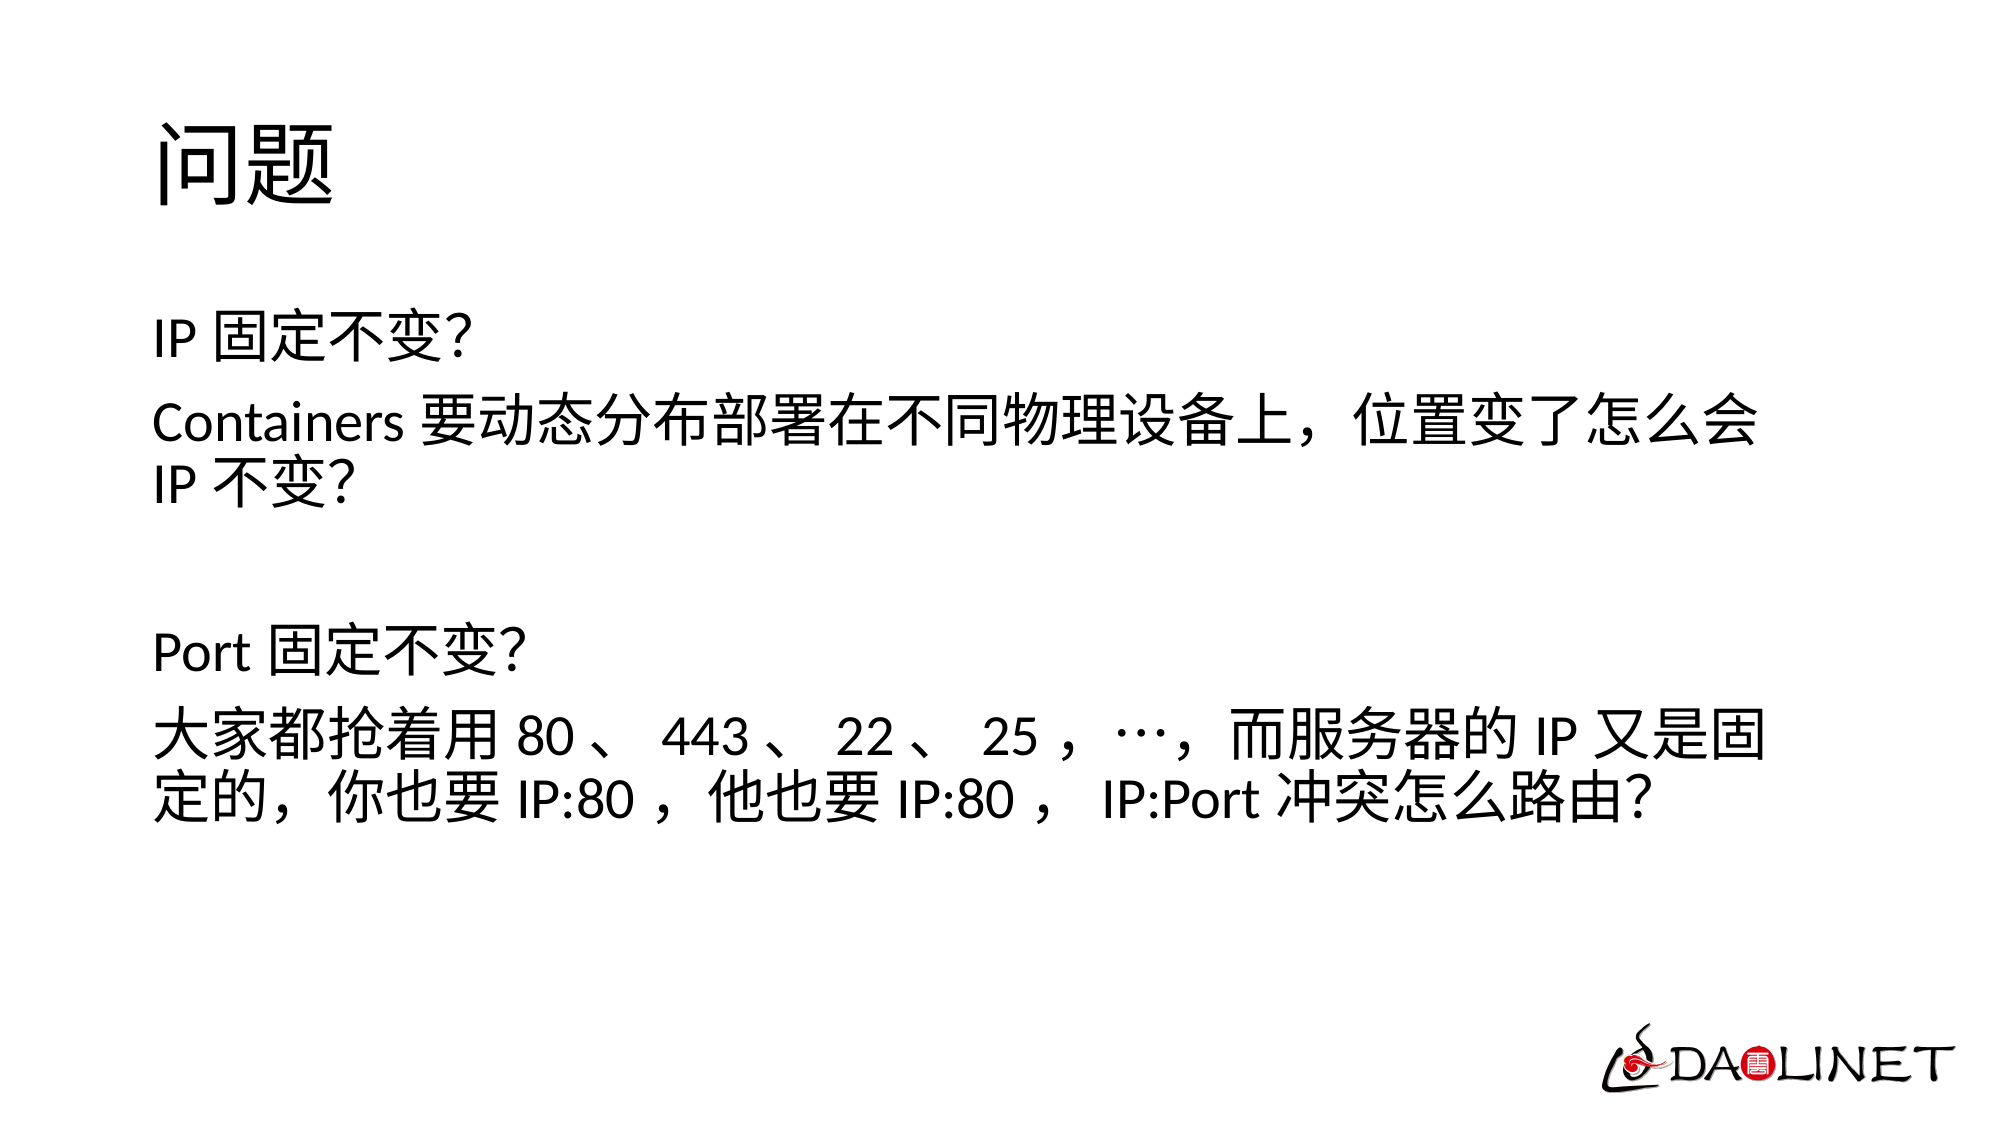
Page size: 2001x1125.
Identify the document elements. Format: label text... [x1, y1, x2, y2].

picture [1602, 1023, 1956, 1093]
title 问题 [137, 59, 1863, 278]
list IP固定不变？ Containers要动态分布部署在不同物理设备上，位置变了怎么会IP不变？ Port固定不变？ 大家都抢着用80、443、22、25，…，而服务器的IP又是固定的，你也要IP:80，他也要IP:80，IP:Port冲突怎么路由？ [137, 299, 1802, 1014]
